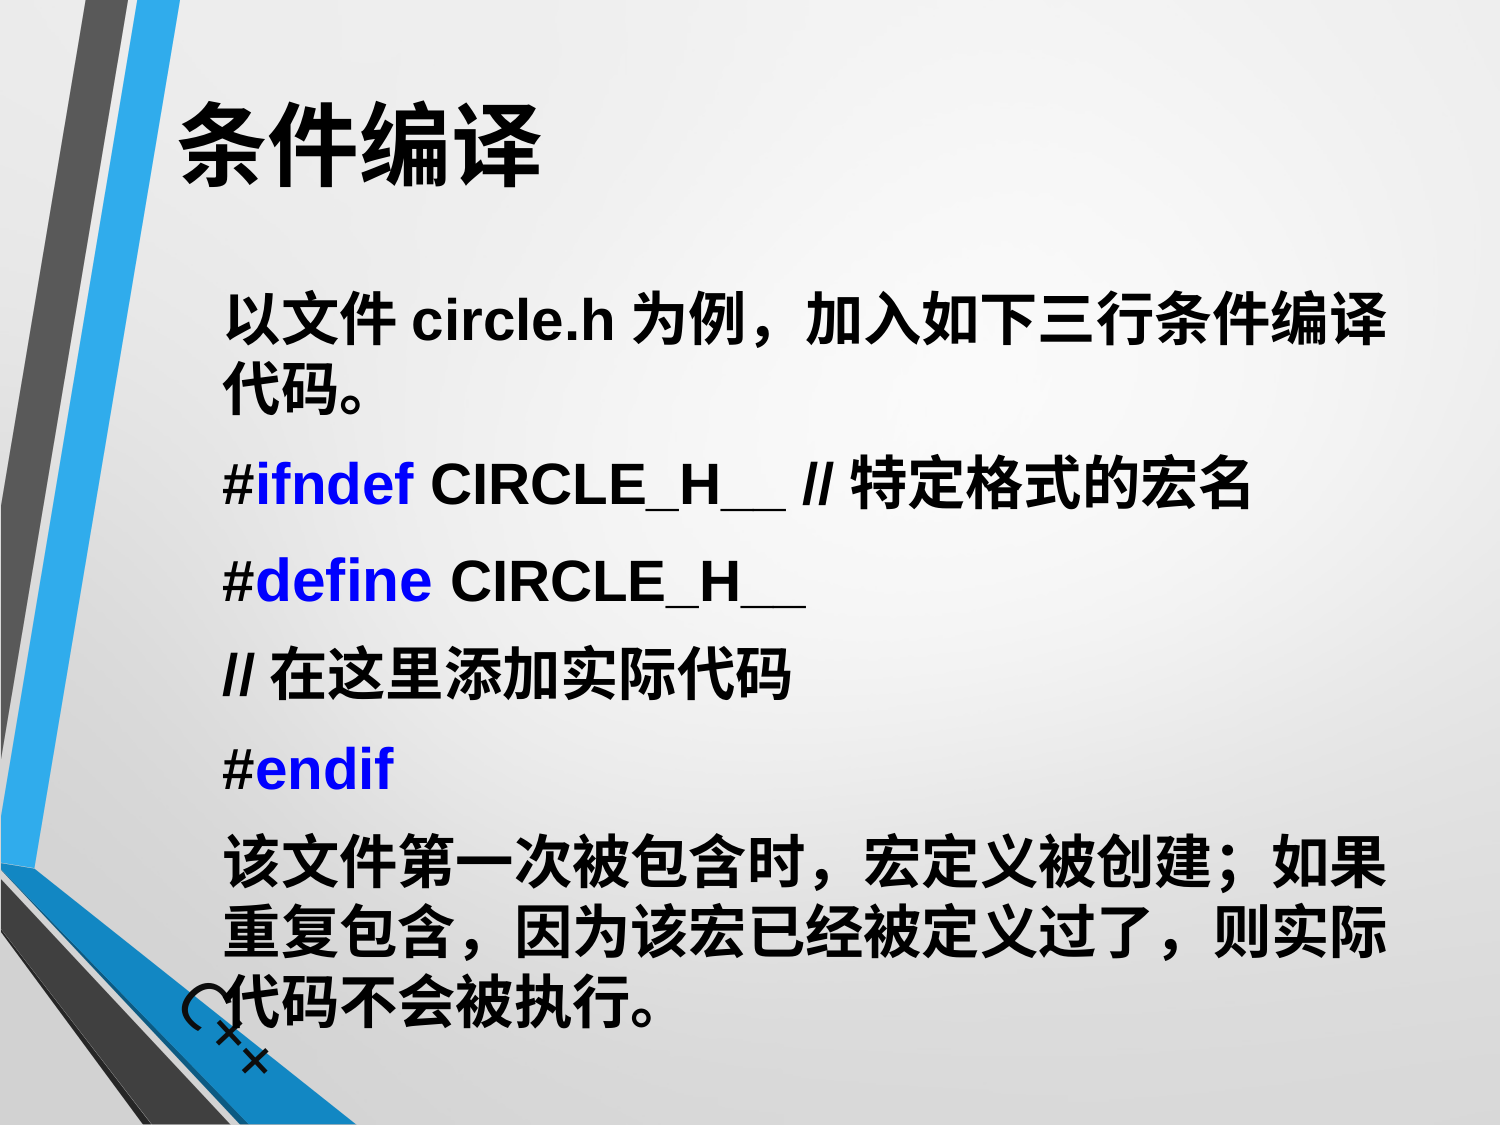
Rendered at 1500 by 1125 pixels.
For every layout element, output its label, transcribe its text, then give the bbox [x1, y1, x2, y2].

list 以文件circle.h为例，加入如下三行条件编译代码。 #ifndef CIRCLE_H__ //特定格式的宏名 #define CIRCLE_H__ //在这里添加实际代码 #endif 该文件第一次被包含时，宏定义被创建；如果重复包含，因为该宏已经被定义过了，则实际代码不会被执行。 [161, 275, 1425, 1053]
picture [0, 0, 358, 1125]
title 条件编译 [161, 43, 1425, 242]
